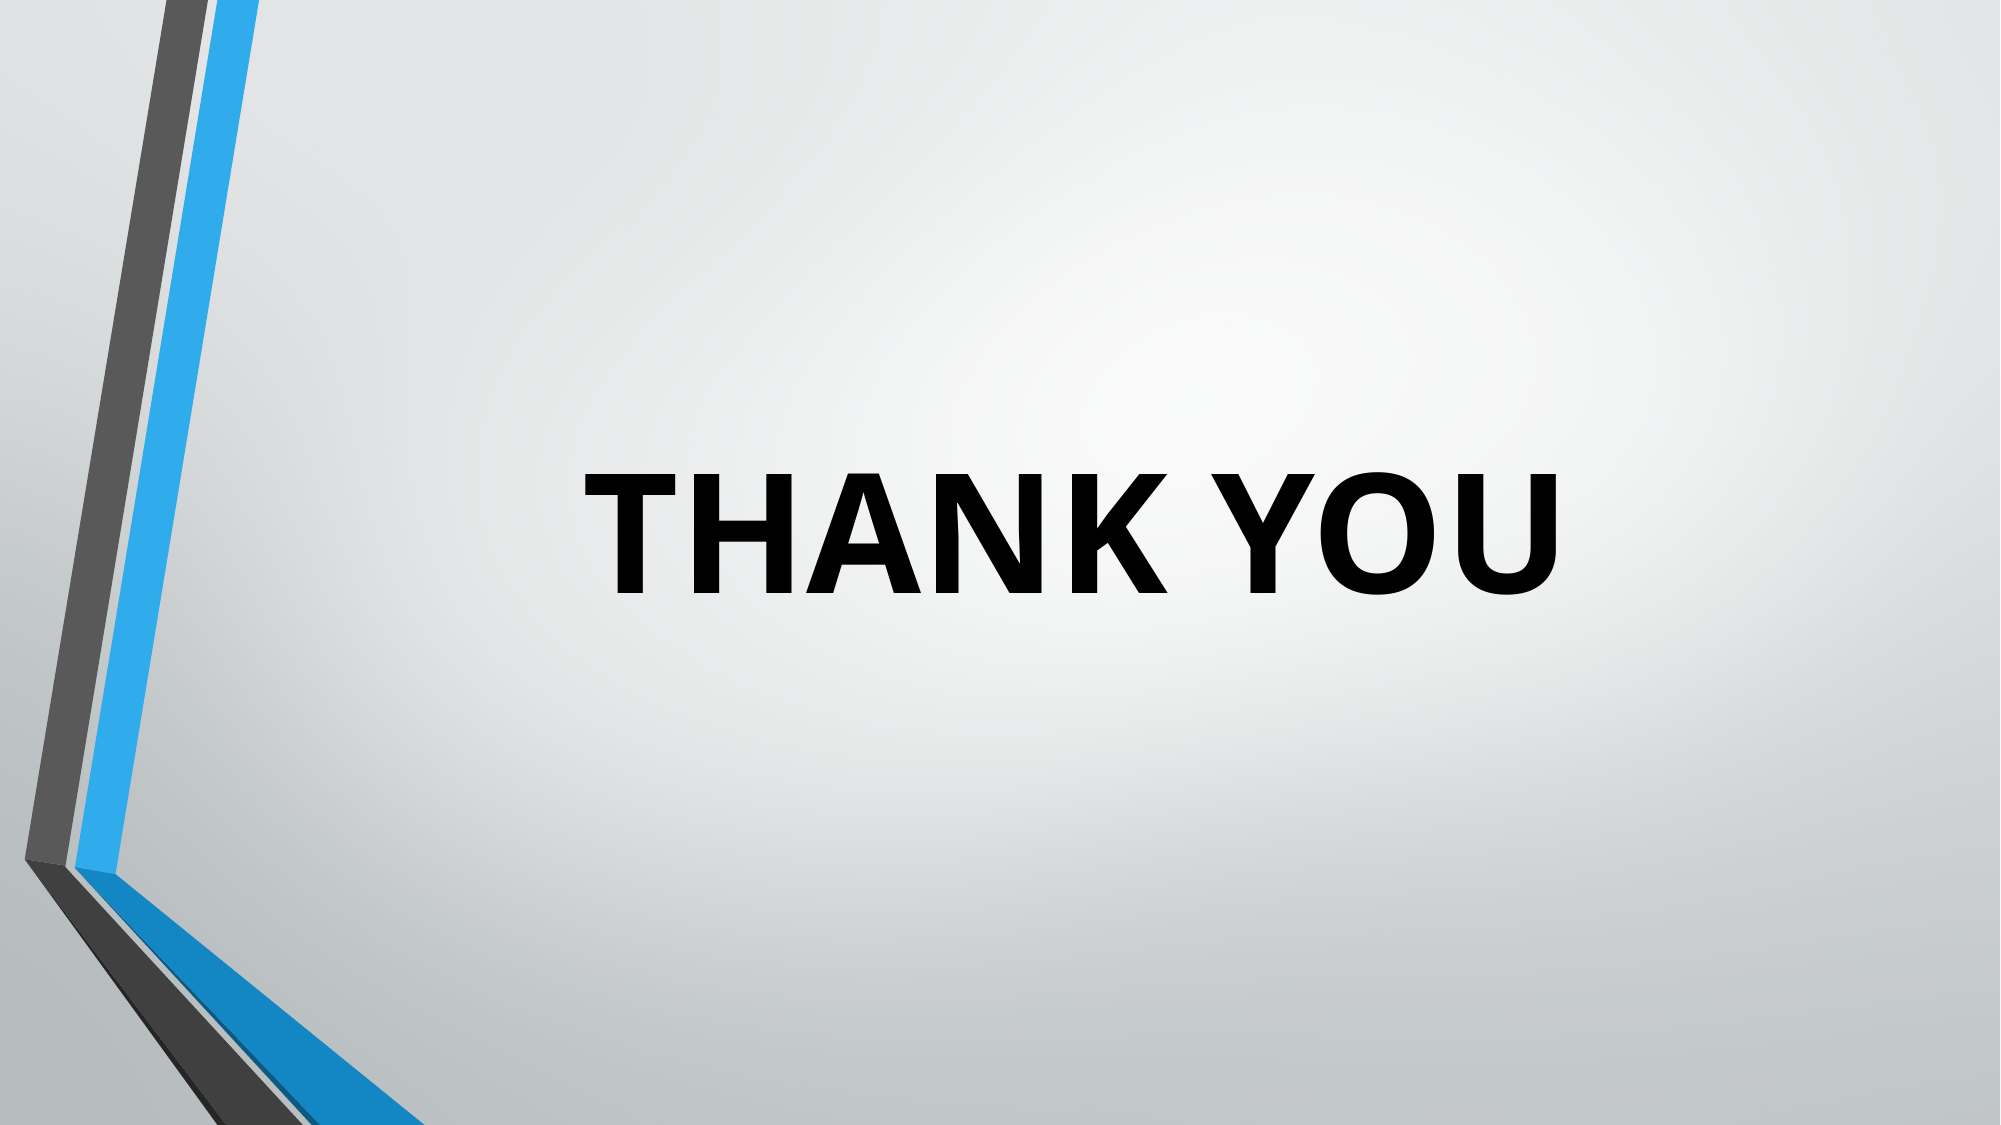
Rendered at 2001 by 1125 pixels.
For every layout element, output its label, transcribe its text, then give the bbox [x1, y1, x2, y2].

title THANK YOU [255, 383, 1899, 671]
